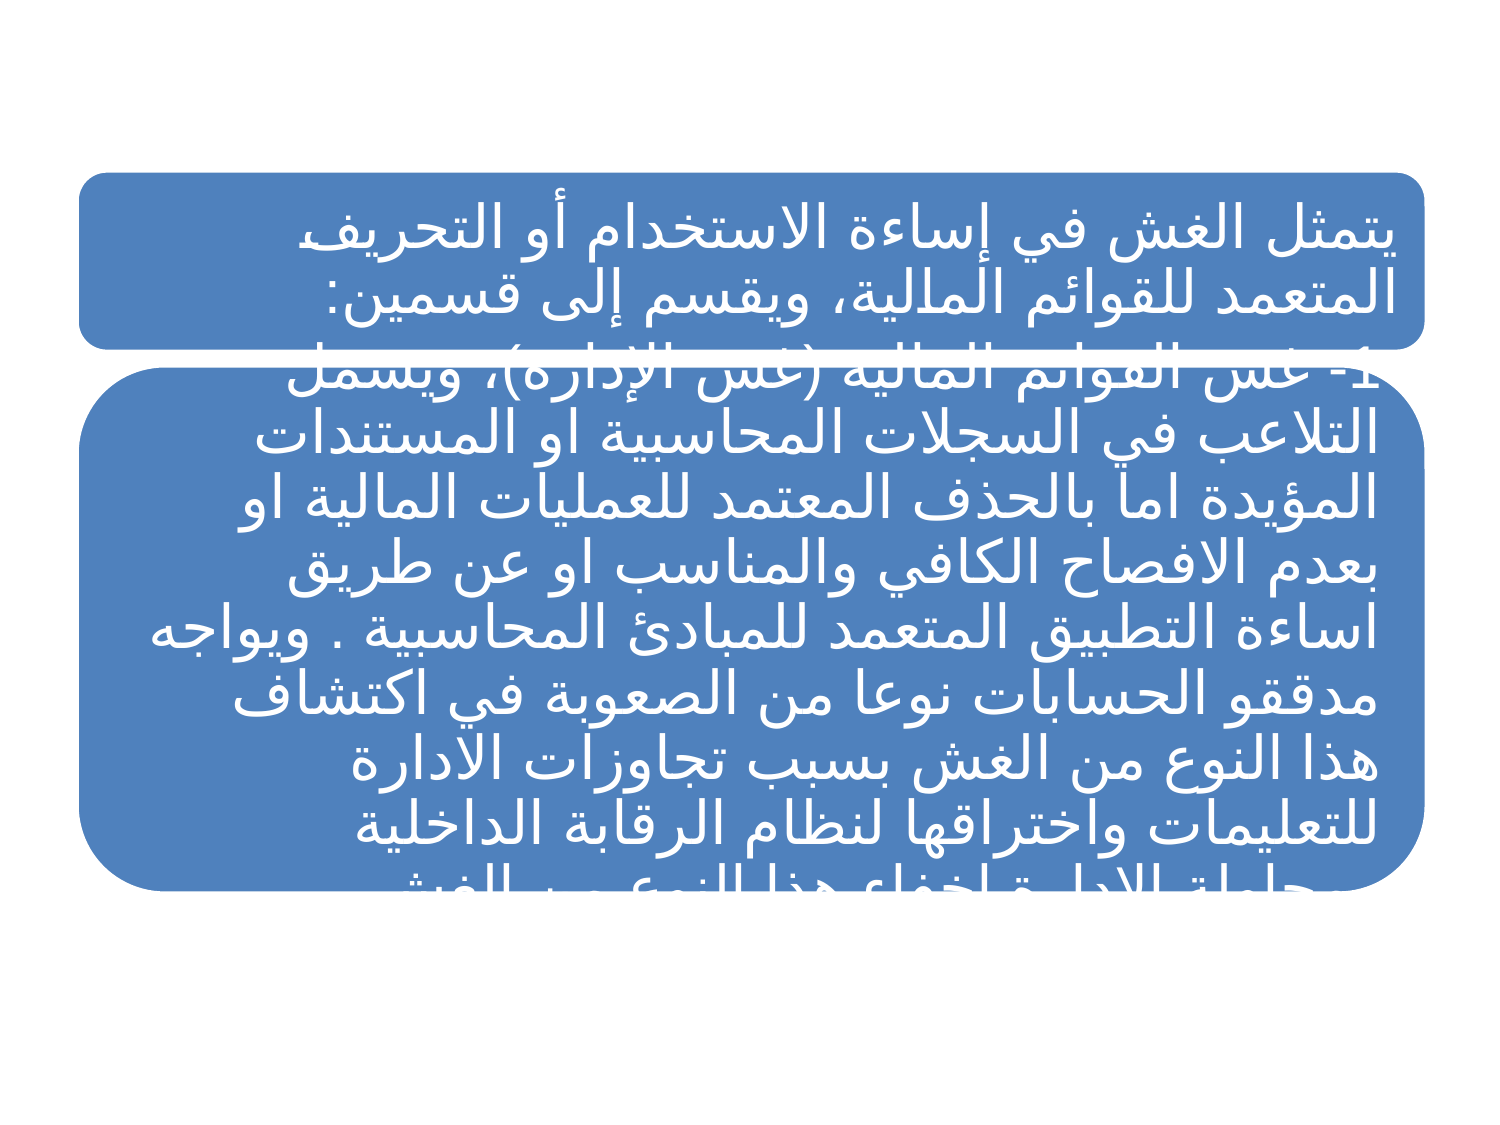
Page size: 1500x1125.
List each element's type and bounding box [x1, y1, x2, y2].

list [76, 160, 1427, 904]
